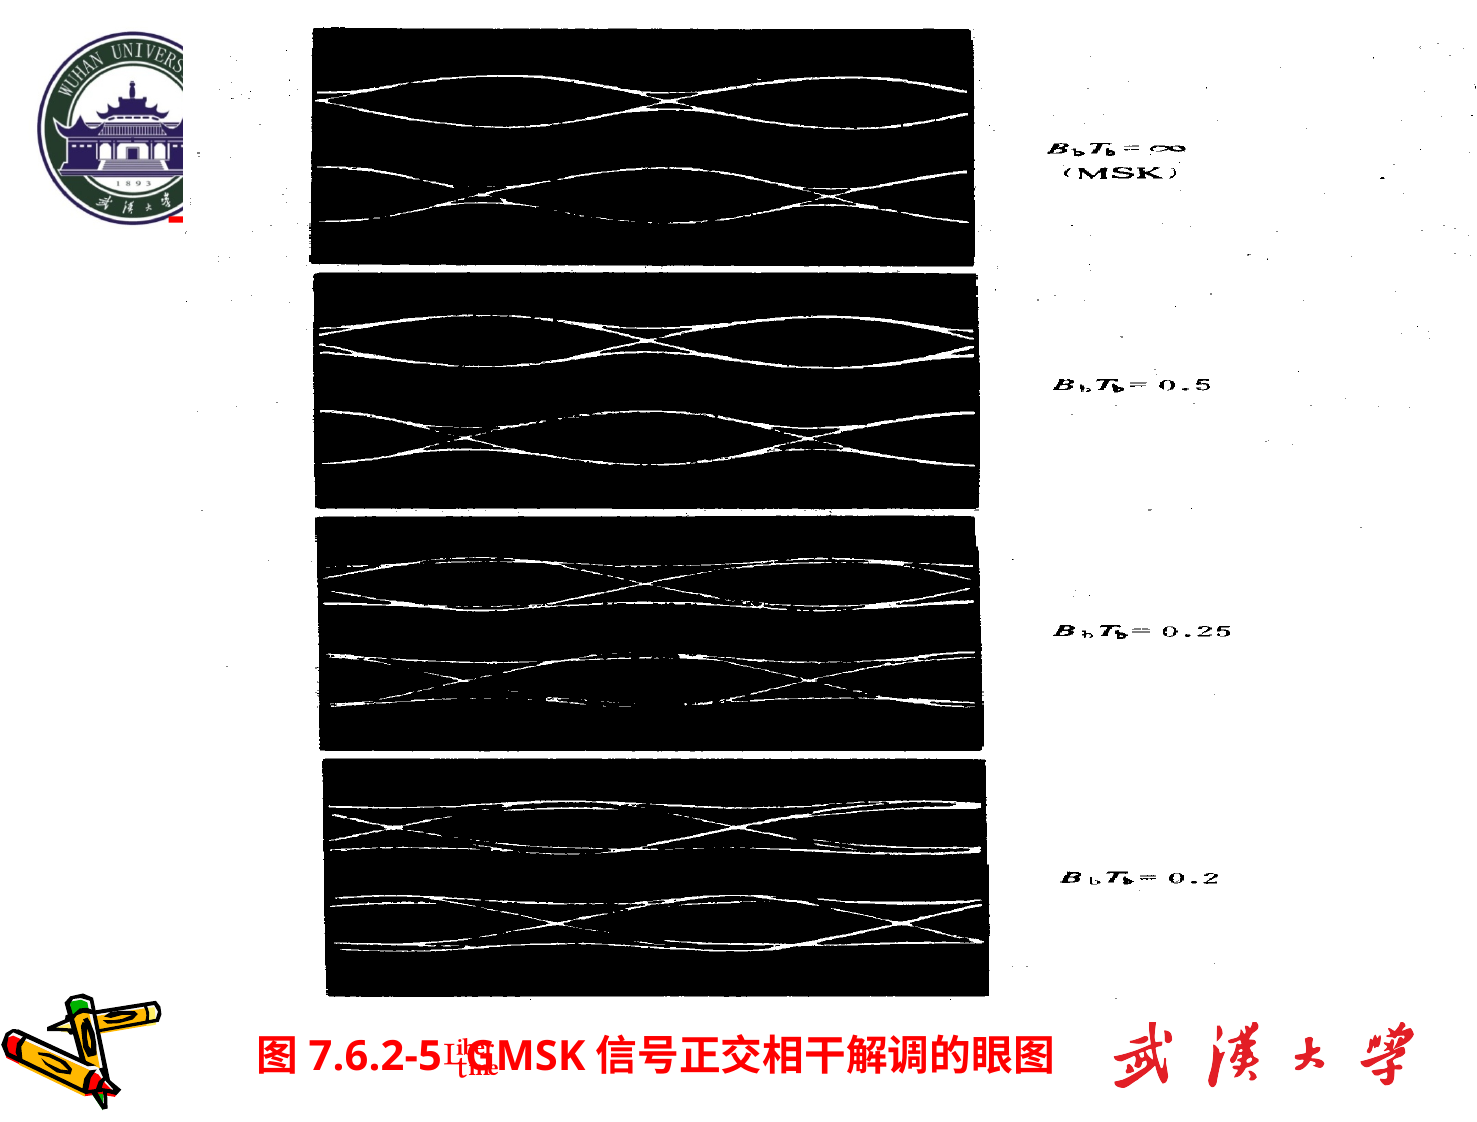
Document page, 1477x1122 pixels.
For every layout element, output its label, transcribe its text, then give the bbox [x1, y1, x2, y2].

text_box 图7.6.2-5GMSK信号正交相干解调的眼图 [242, 1030, 1105, 1087]
picture [5, 0, 1477, 1091]
